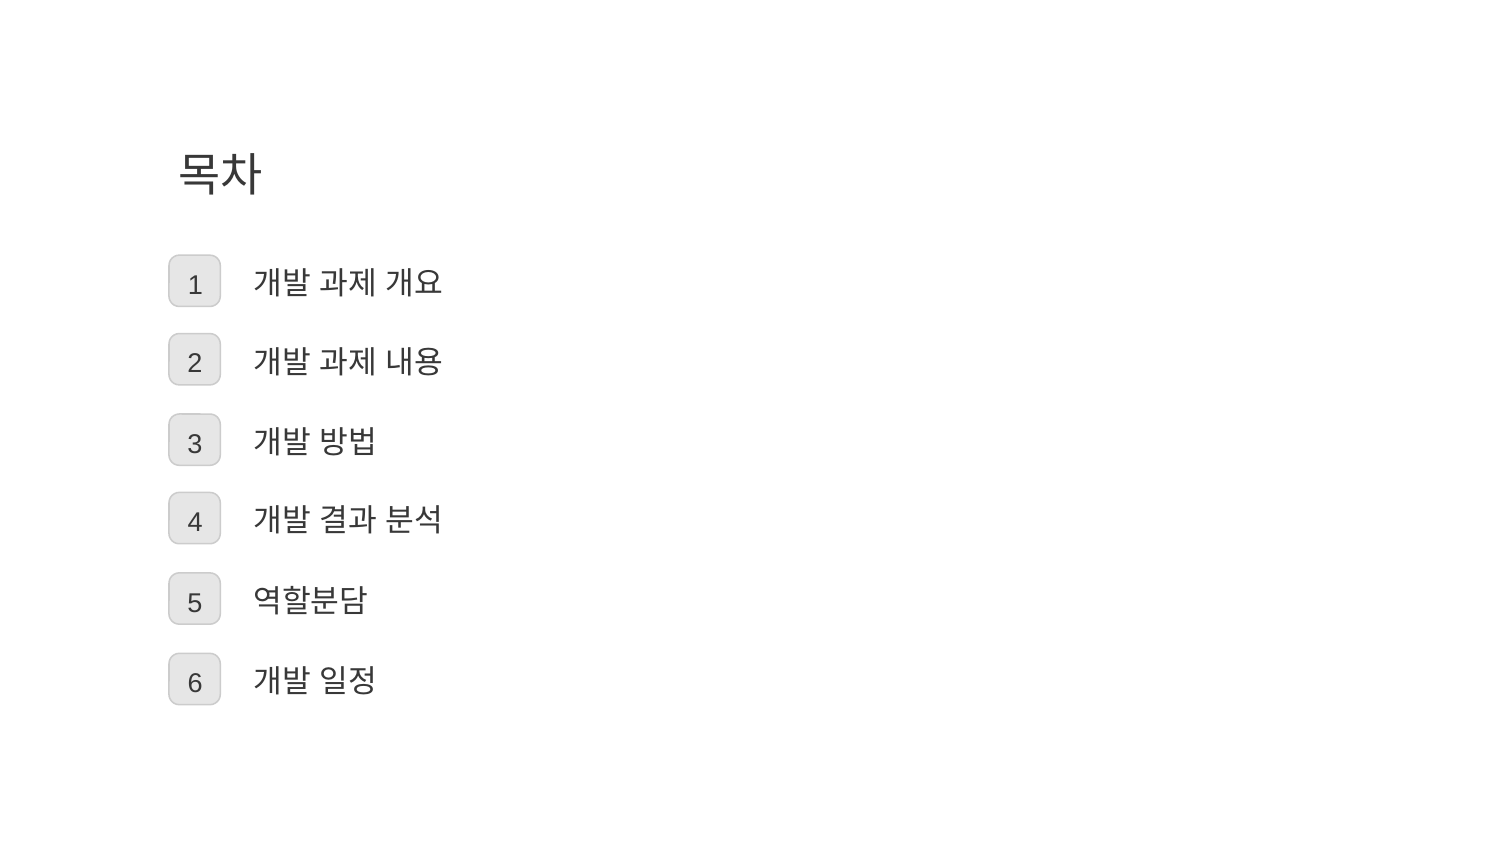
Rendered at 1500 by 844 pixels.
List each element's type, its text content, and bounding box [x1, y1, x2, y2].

text_box [168, 572, 221, 625]
text_box 3 [174, 421, 215, 449]
text_box 4 [178, 499, 212, 528]
text_box 개발 방법 [243, 421, 472, 451]
text_box 역할분담 [243, 580, 472, 609]
text_box 목차 [169, 127, 625, 184]
text_box [168, 653, 221, 705]
text_box 개발 일정 [243, 661, 472, 690]
text_box 2 [173, 341, 216, 369]
text_box 5 [174, 580, 215, 608]
text_box [168, 413, 221, 466]
text_box [168, 333, 221, 385]
text_box 6 [178, 660, 212, 688]
text_box 개발 과제 내용 [243, 341, 472, 370]
text_box [168, 492, 221, 544]
text_box 개발 결과 분석 [243, 500, 472, 529]
text_box 1 [178, 262, 211, 291]
text_box 개발 과제 개요 [243, 262, 472, 292]
text_box [168, 255, 221, 307]
